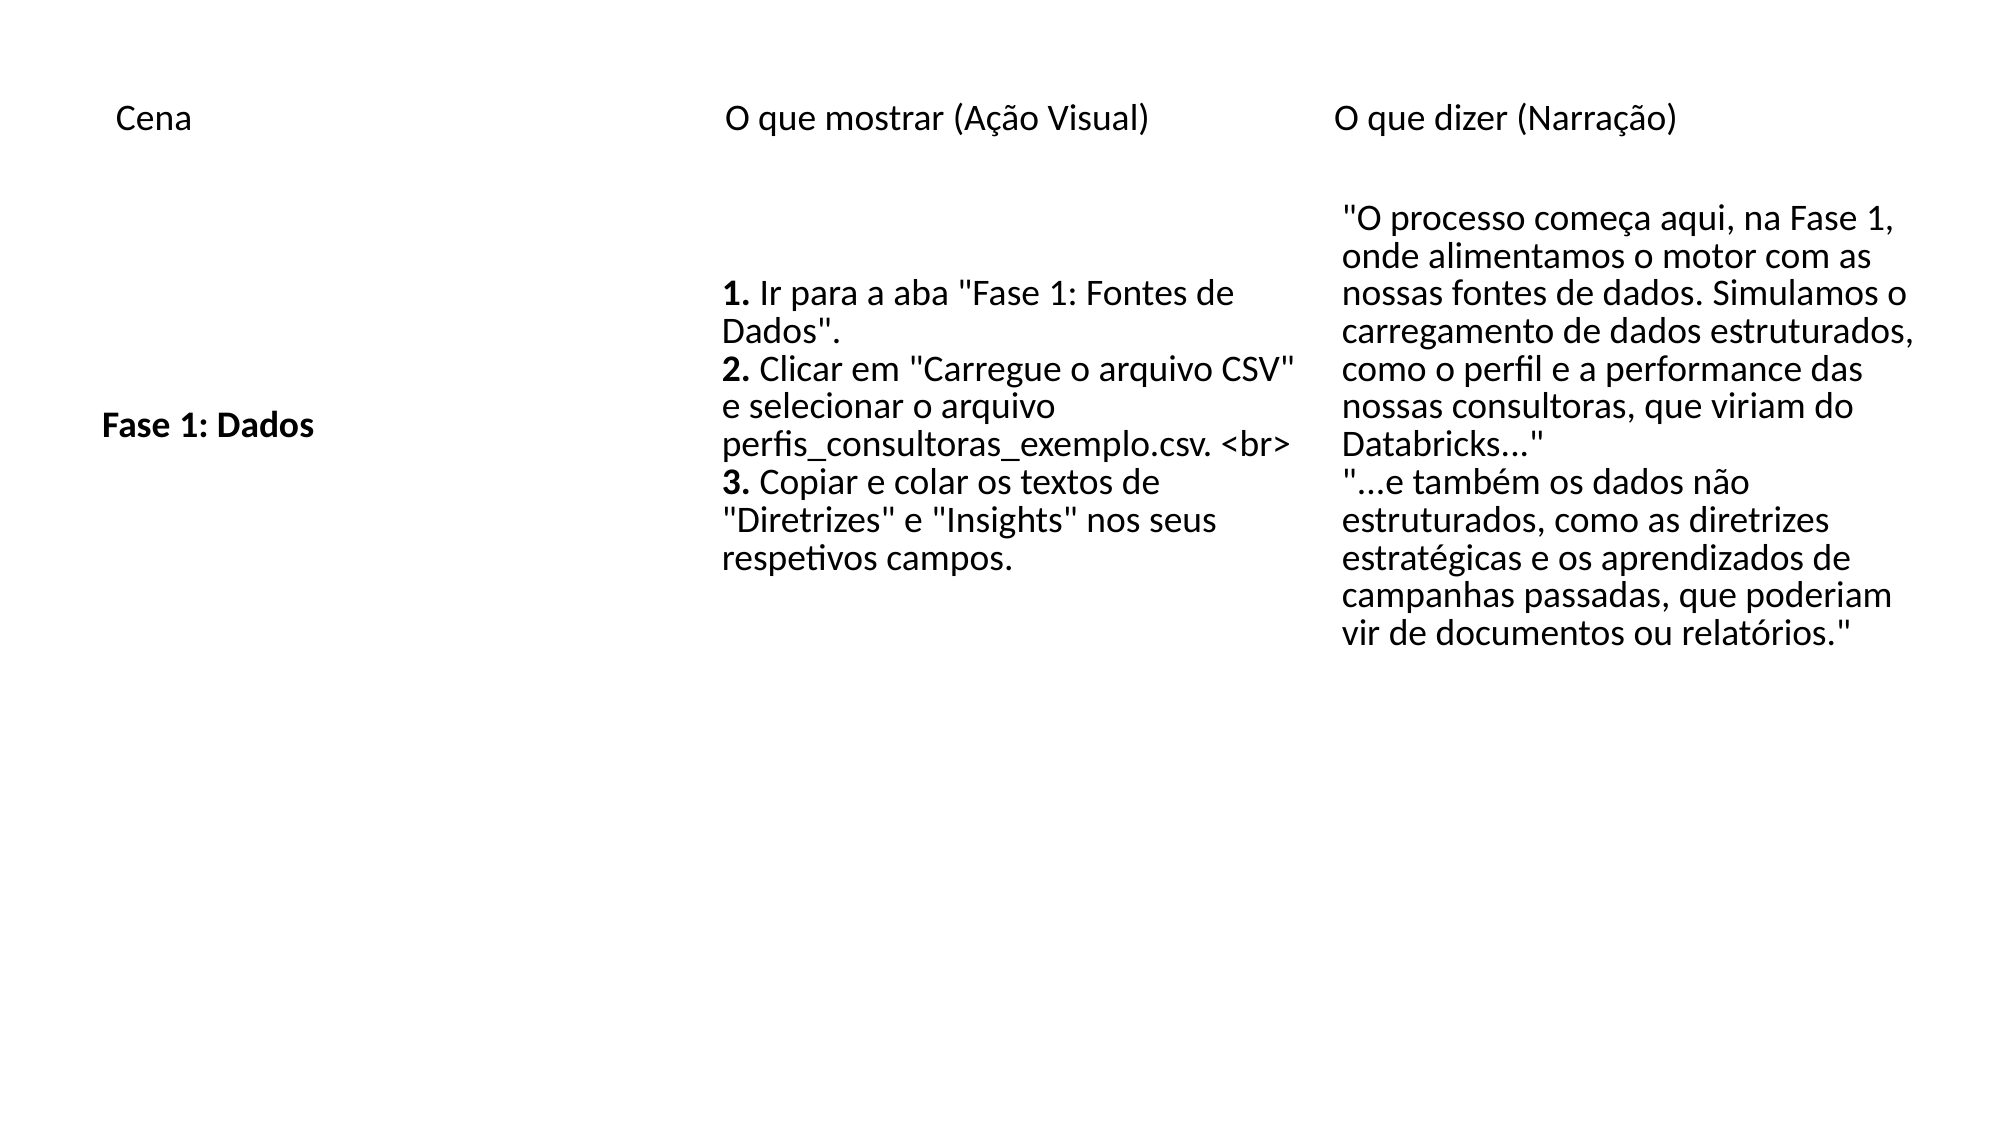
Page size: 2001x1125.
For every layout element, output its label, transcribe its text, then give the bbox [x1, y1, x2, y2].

table_header Fase 1: Dados [87, 195, 707, 662]
table_header 1. Ir para a aba "Fase 1: Fontes de Dados". 2. Clicar em "Carregue o arquivo CSV" e selecionar o arquivo perfis_consultoras_exemplo.csv. <br> 3. Copiar e colar os textos de "Diretrizes" e "Insights" nos seus respetivos campos. [707, 195, 1327, 662]
table_header O que mostrar (Ação Visual) [710, 94, 1319, 147]
table_header "O processo começa aqui, na Fase 1, onde alimentamos o motor com as nossas fontes de dados. Simulamos o carregamento de dados estruturados, como o perfil e a performance das nossas consultoras, que viriam do Databricks..." "...e também os dados não estruturados, como as diretrizes estratégicas e os aprendizados de campanhas passadas, que poderiam vir de documentos ou relatórios." [1327, 195, 1947, 662]
table_header Cena [101, 94, 710, 147]
table_header O que dizer (Narração) [1319, 94, 1928, 147]
